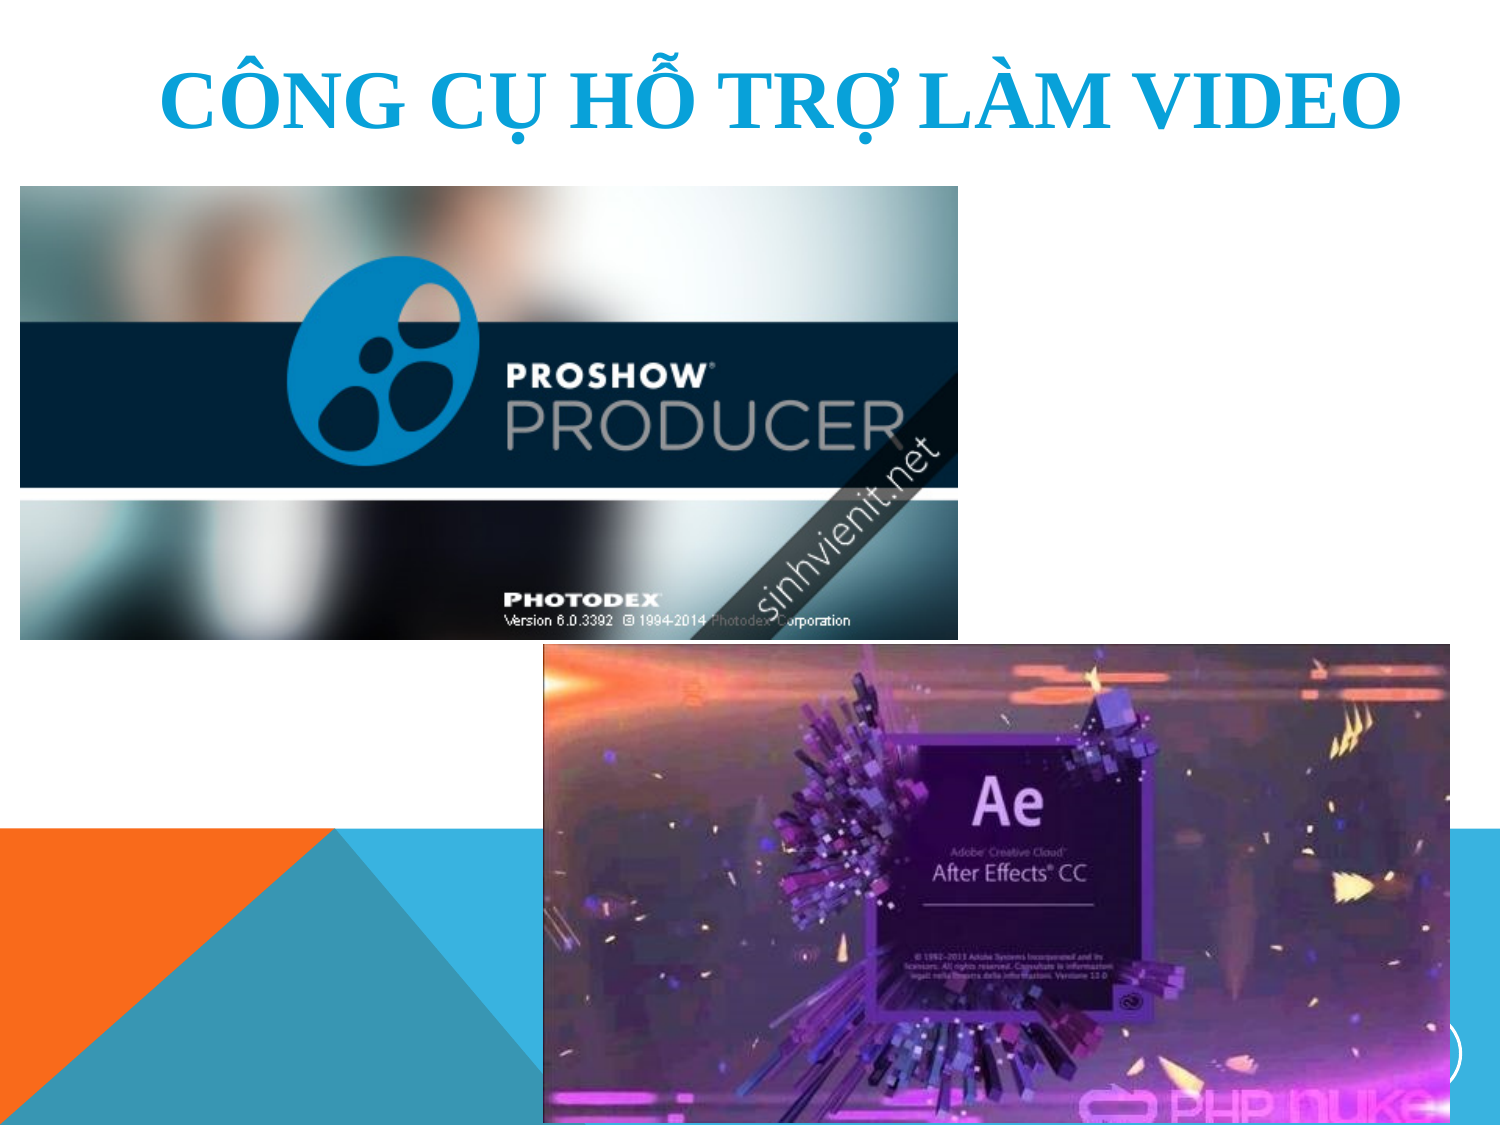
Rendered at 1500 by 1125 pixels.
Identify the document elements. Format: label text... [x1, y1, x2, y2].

picture [19, 185, 958, 640]
picture [542, 644, 1450, 1124]
text_box CÔNG CỤ HỖ TRỢ LÀM VIDEO [143, 37, 1420, 153]
slide_number 9 [1455, 1029, 1463, 1078]
